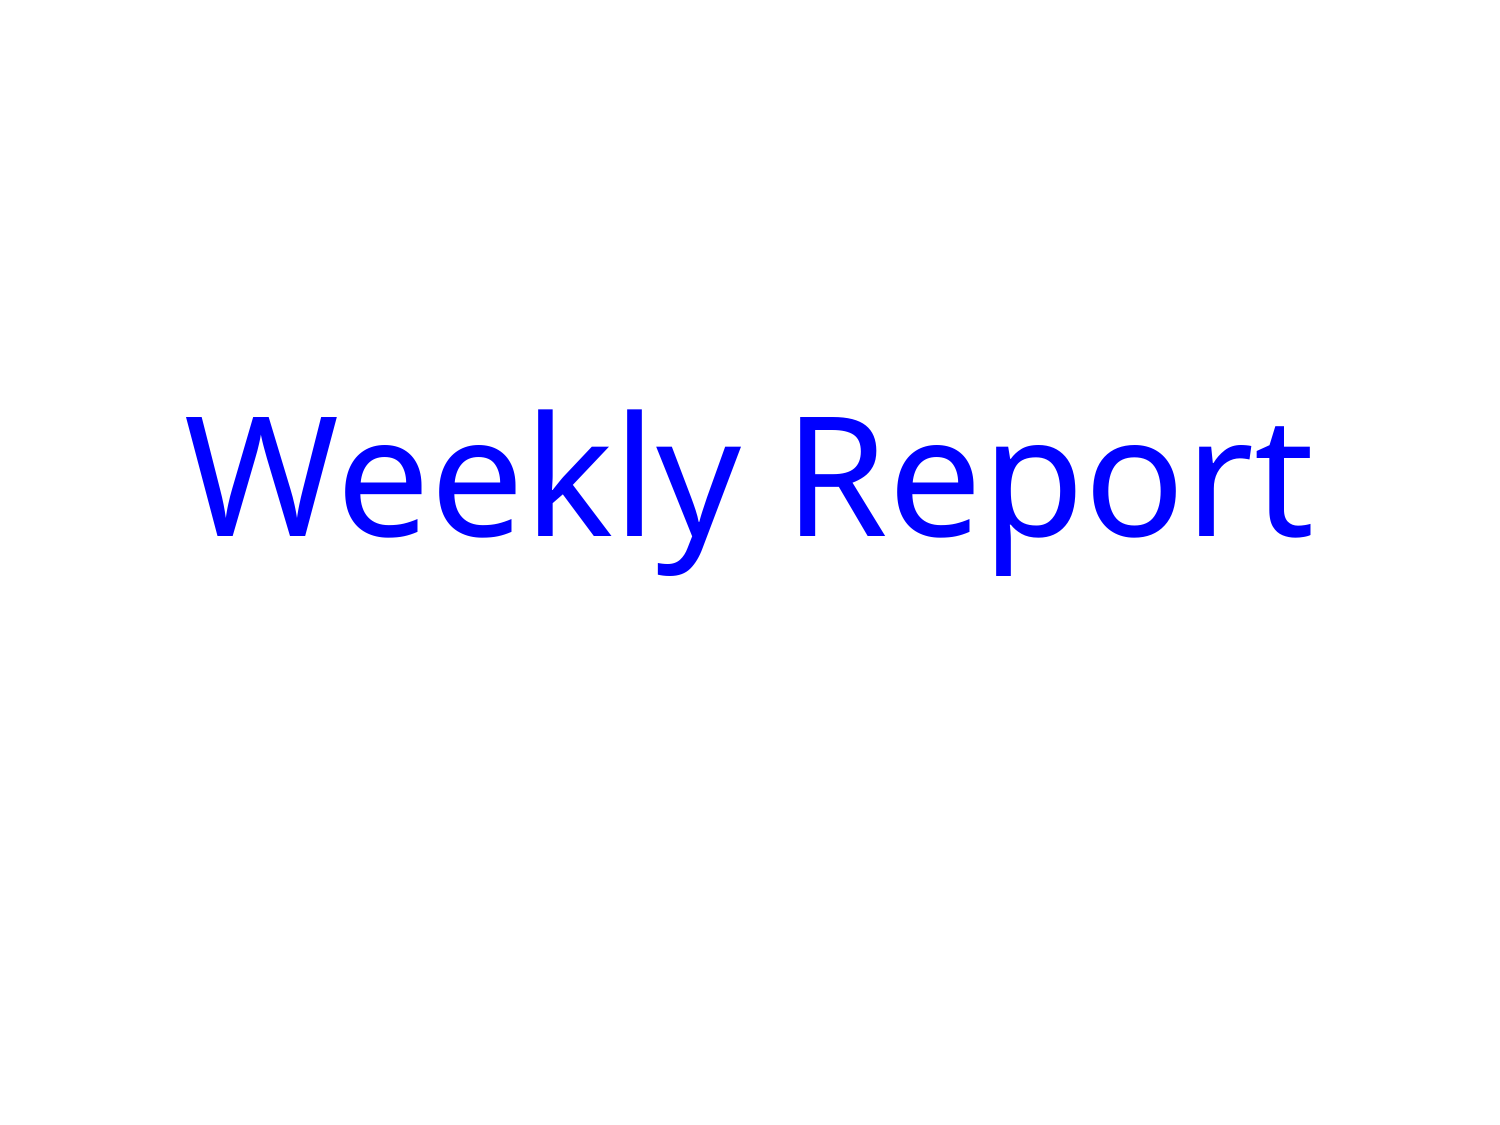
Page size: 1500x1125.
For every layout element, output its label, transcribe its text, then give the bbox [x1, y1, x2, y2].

title Weekly Report [112, 349, 1388, 591]
